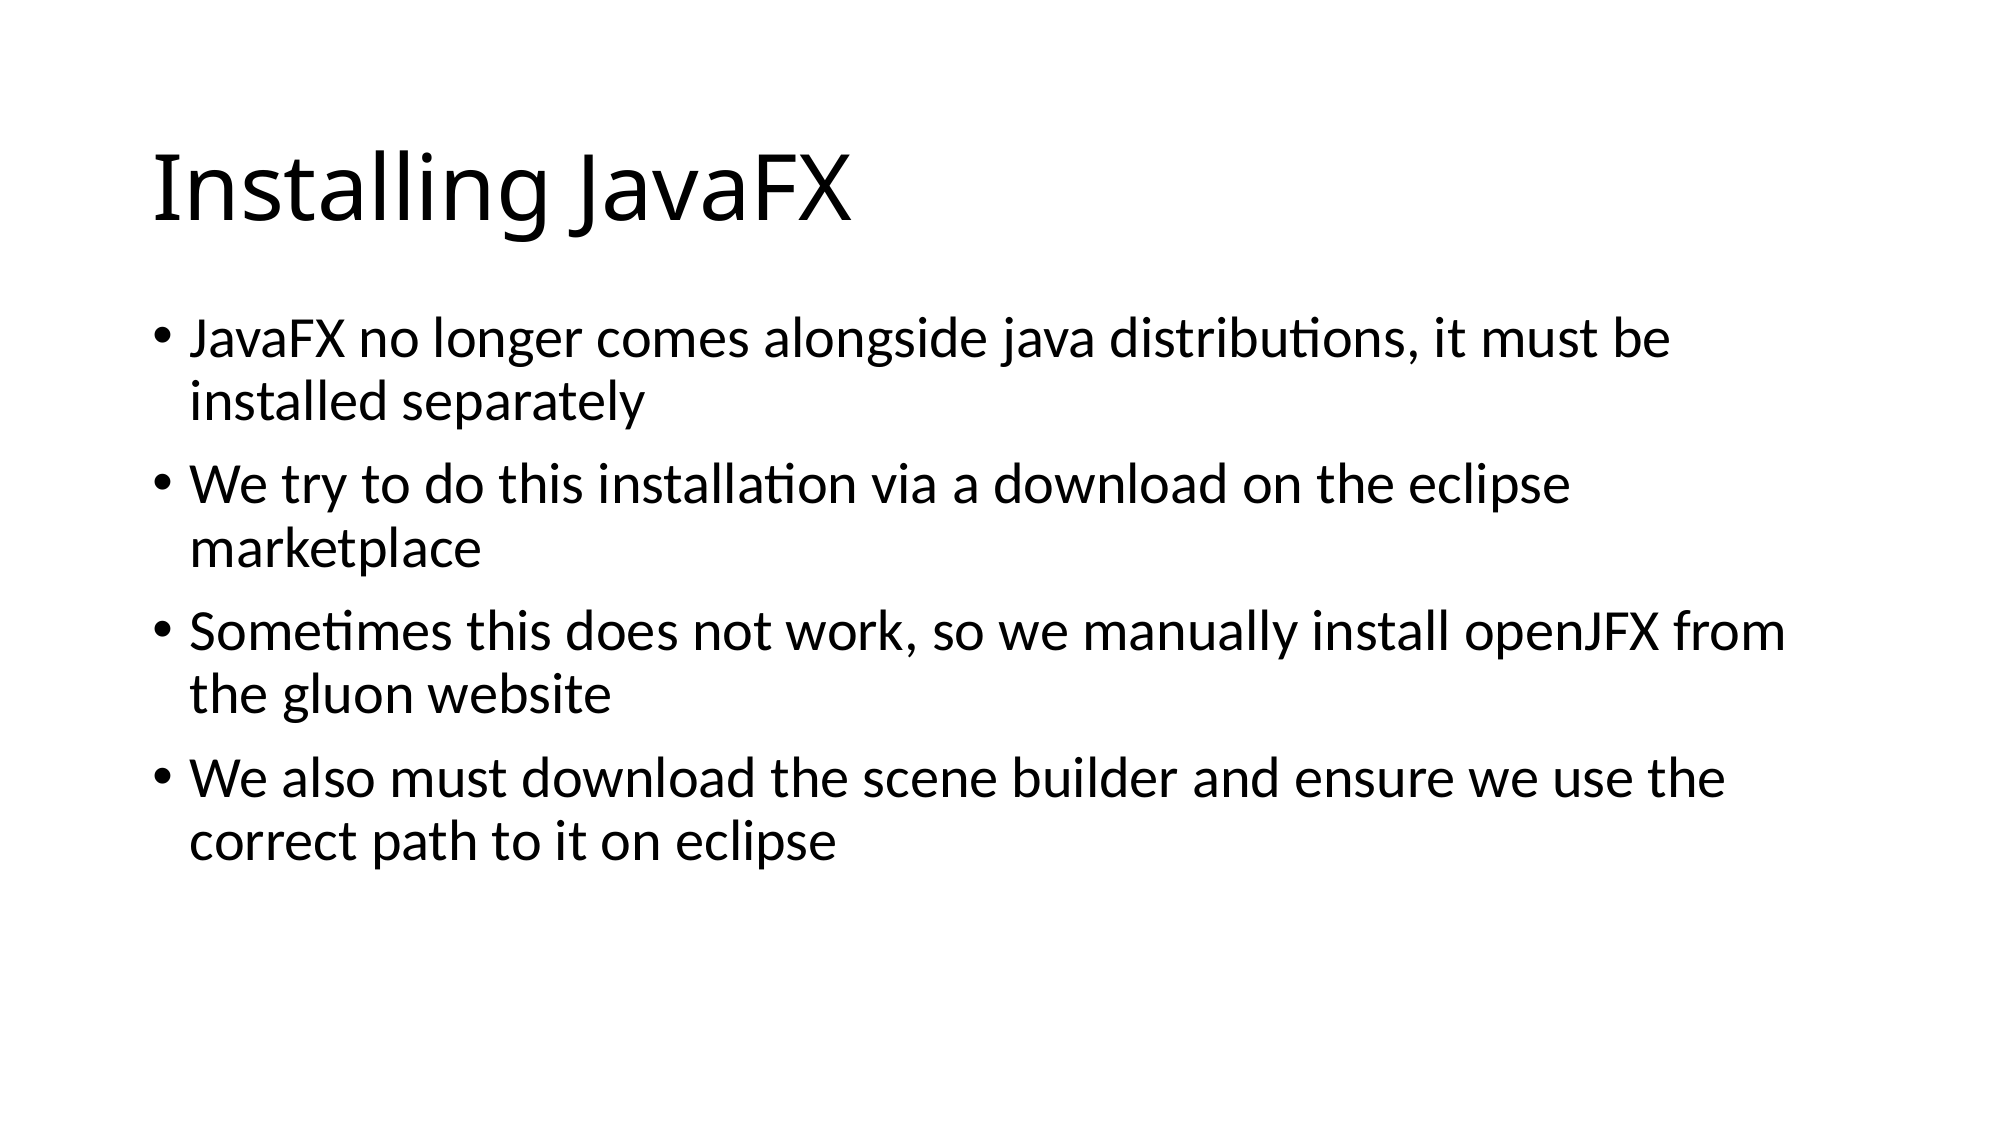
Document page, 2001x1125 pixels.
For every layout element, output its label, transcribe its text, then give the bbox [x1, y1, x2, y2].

list JavaFX no longer comes alongside java distributions, it must be installed separately We try to do this installation via a download on the eclipse marketplace Sometimes this does not work, so we manually install openJFX from the gluon website We also must download the scene builder and ensure we use the correct path to it on eclipse [137, 299, 1863, 1014]
title Installing JavaFX [137, 82, 1863, 299]
